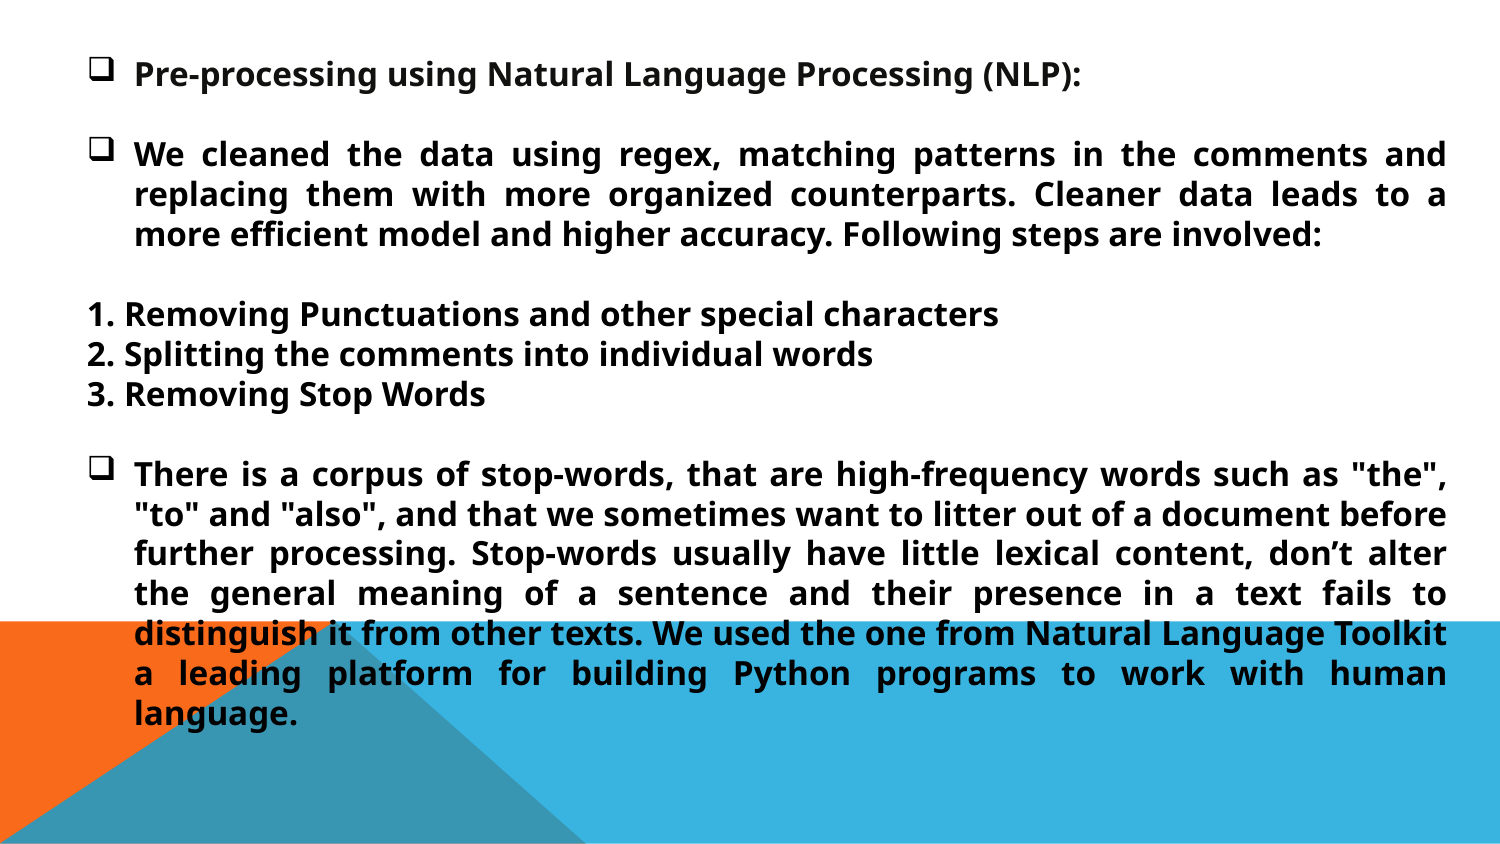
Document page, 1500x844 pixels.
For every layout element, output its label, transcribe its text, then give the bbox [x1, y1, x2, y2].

text_box Pre-processing using Natural Language Processing (NLP): We cleaned the data using regex, matching patterns in the comments and replacing them with more organized counterparts. Cleaner data leads to a more efficient model and higher accuracy. Following steps are involved: 1. Removing Punctuations and other special characters 2. Splitting the comments into individual words 3. Removing Stop Words There is a corpus of stop-words, that are high-frequency words such as "the", "to" and "also", and that we sometimes want to litter out of a document before further processing. Stop-words usually have little lexical content, don’t alter the general meaning of a sentence and their presence in a text fails to distinguish it from other texts. We used the one from Natural Language Toolkit a leading platform for building Python programs to work with human language. [72, 46, 1464, 780]
